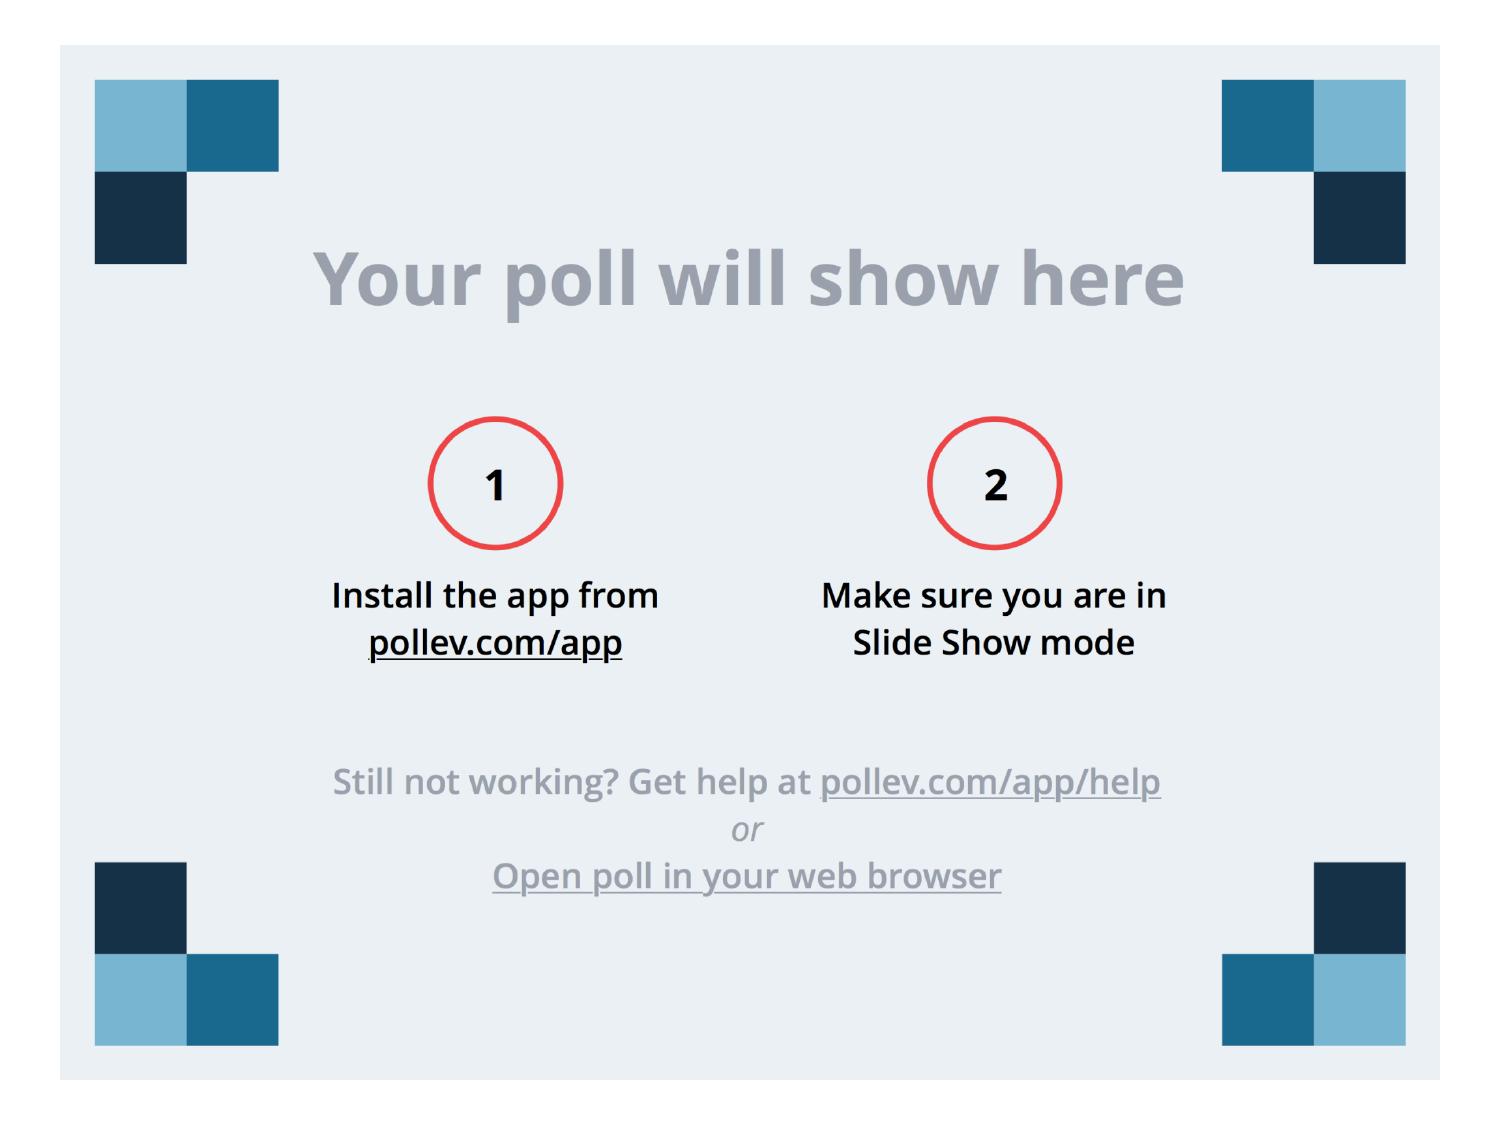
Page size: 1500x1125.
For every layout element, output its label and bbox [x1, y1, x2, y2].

picture [59, 44, 1441, 1081]
